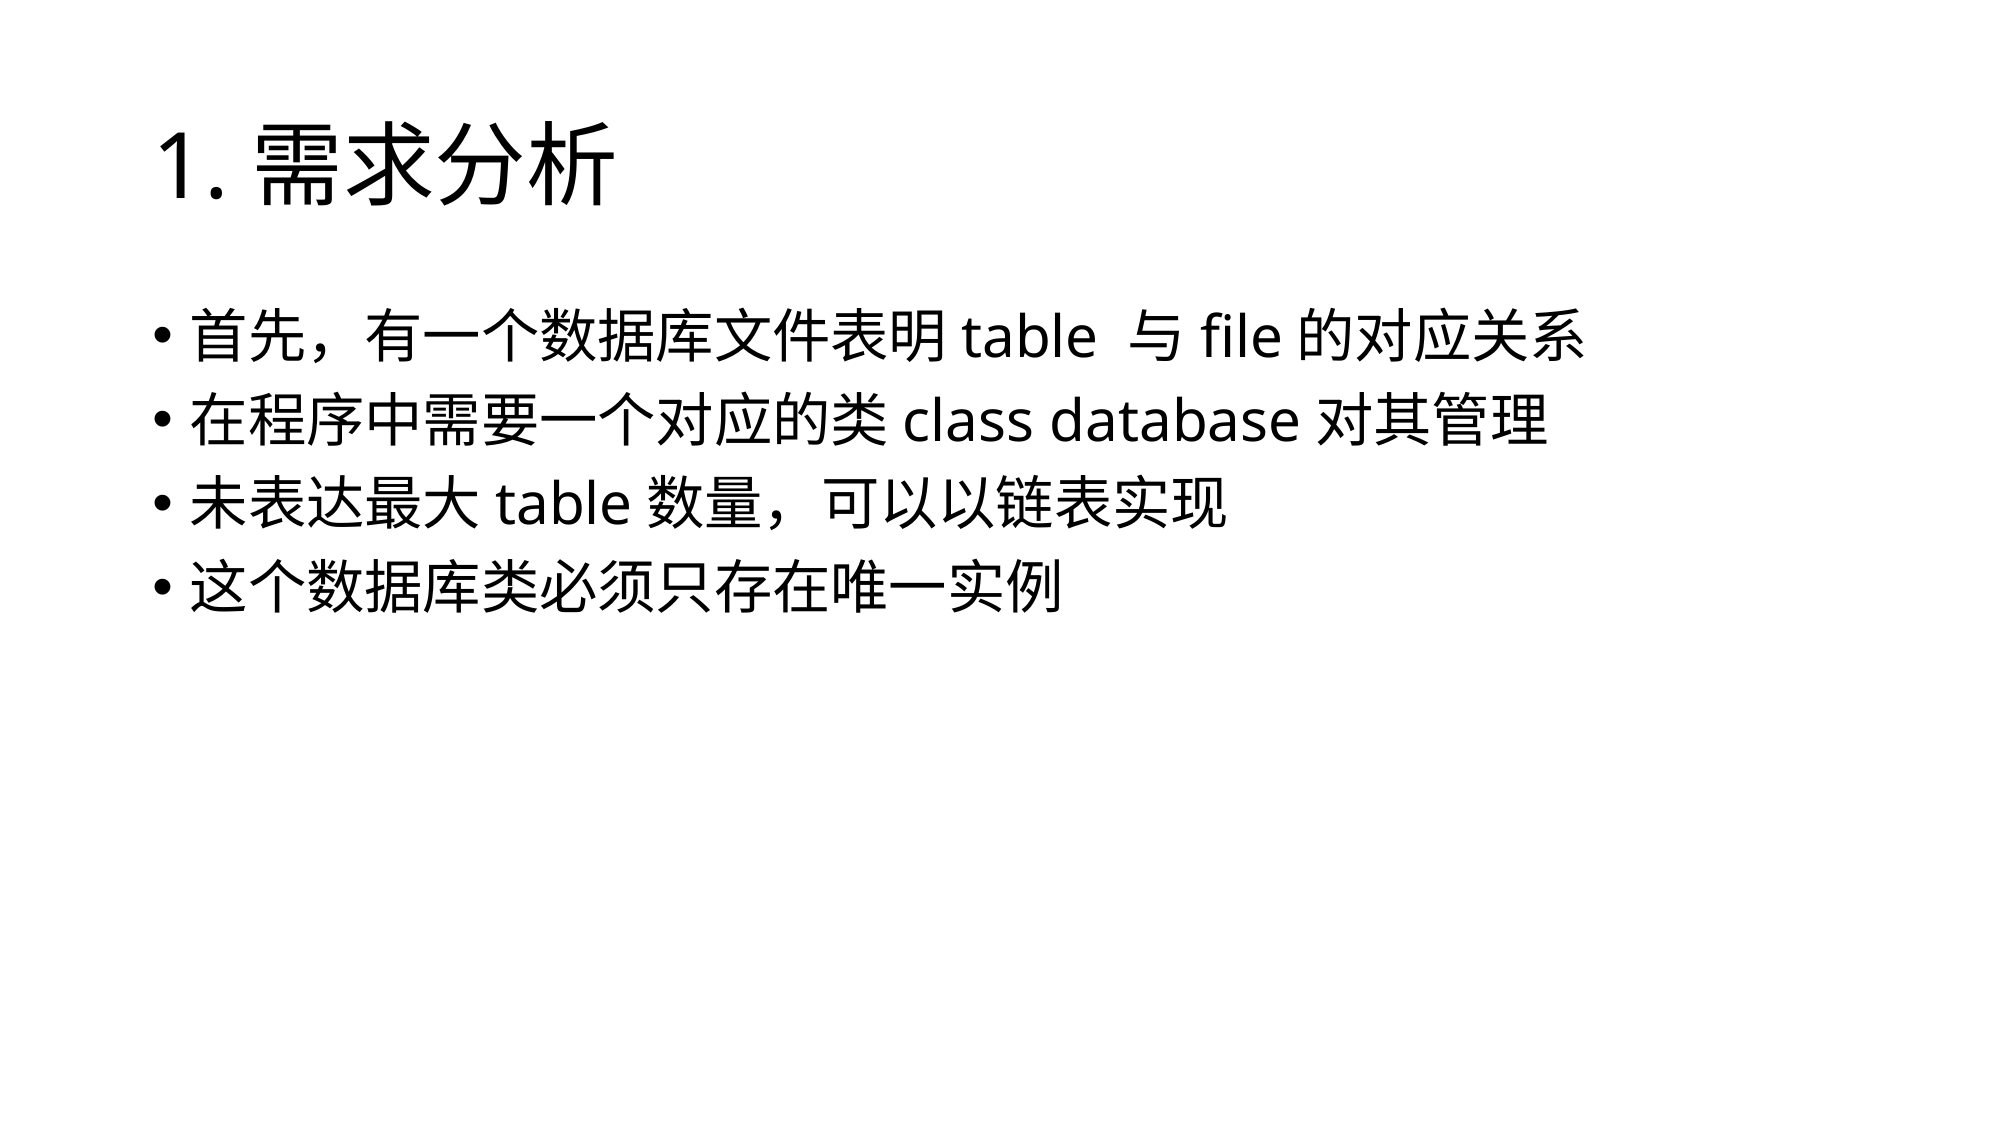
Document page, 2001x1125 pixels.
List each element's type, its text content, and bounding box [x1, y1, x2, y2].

title 1.需求分析 [137, 59, 1863, 278]
list 首先，有一个数据库文件表明table 与file的对应关系 在程序中需要一个对应的类class database对其管理 未表达最大table数量，可以以链表实现 这个数据库类必须只存在唯一实例 [137, 299, 1863, 1014]
